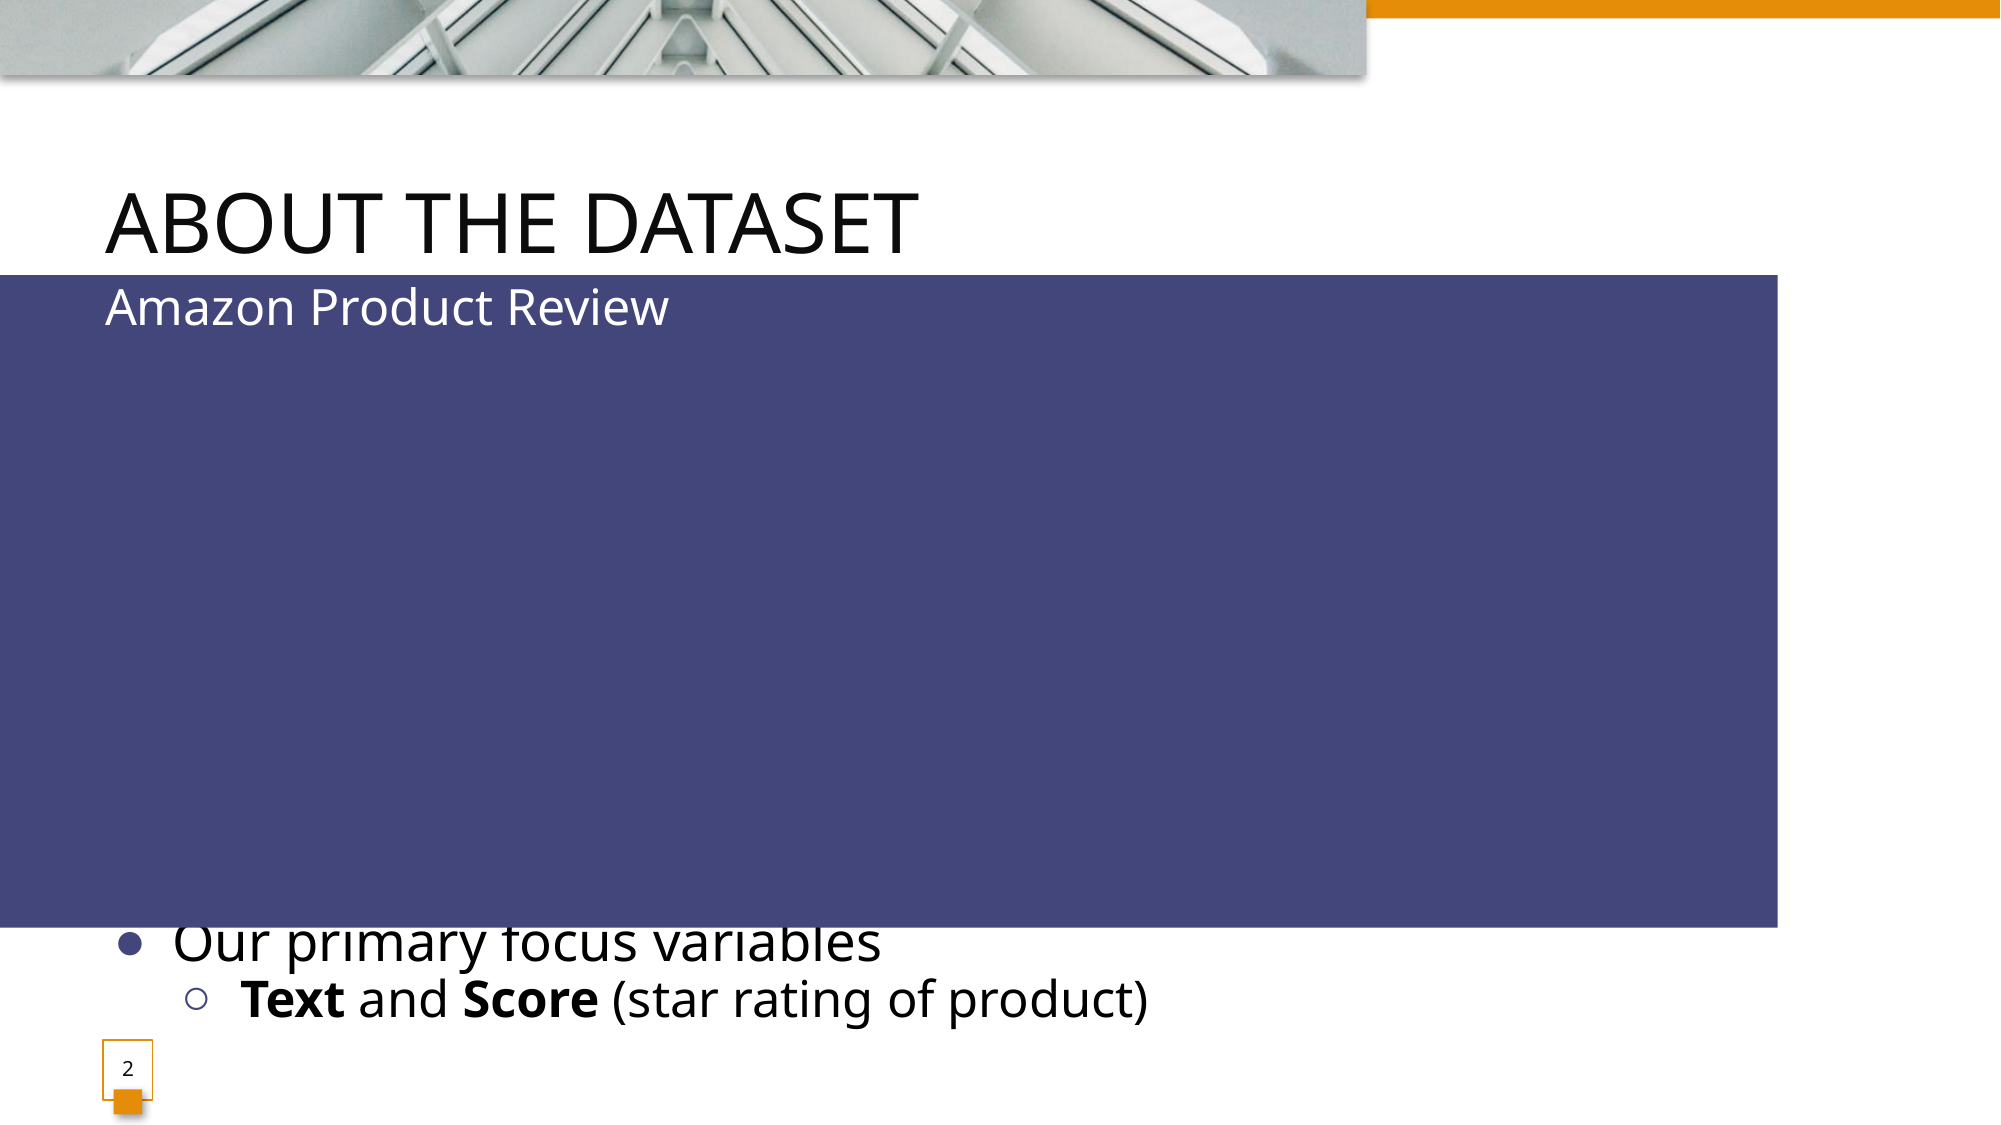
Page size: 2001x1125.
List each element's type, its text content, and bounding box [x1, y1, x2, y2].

picture [0, 0, 1367, 76]
text_box [113, 1089, 143, 1115]
title ABOUT THE DATASET [90, 162, 1863, 279]
slide_number ‹#› [102, 1039, 153, 1101]
list Amazon Product Review [0, 275, 1778, 928]
list Sourced from kaggle Amazon customer product reviews File Type: Text in CSV format File Size: 286 MB Size of the data: 568,454 rows 10 columns Our primary focus variables Text and Score (star rating of product) [90, 928, 1778, 1038]
